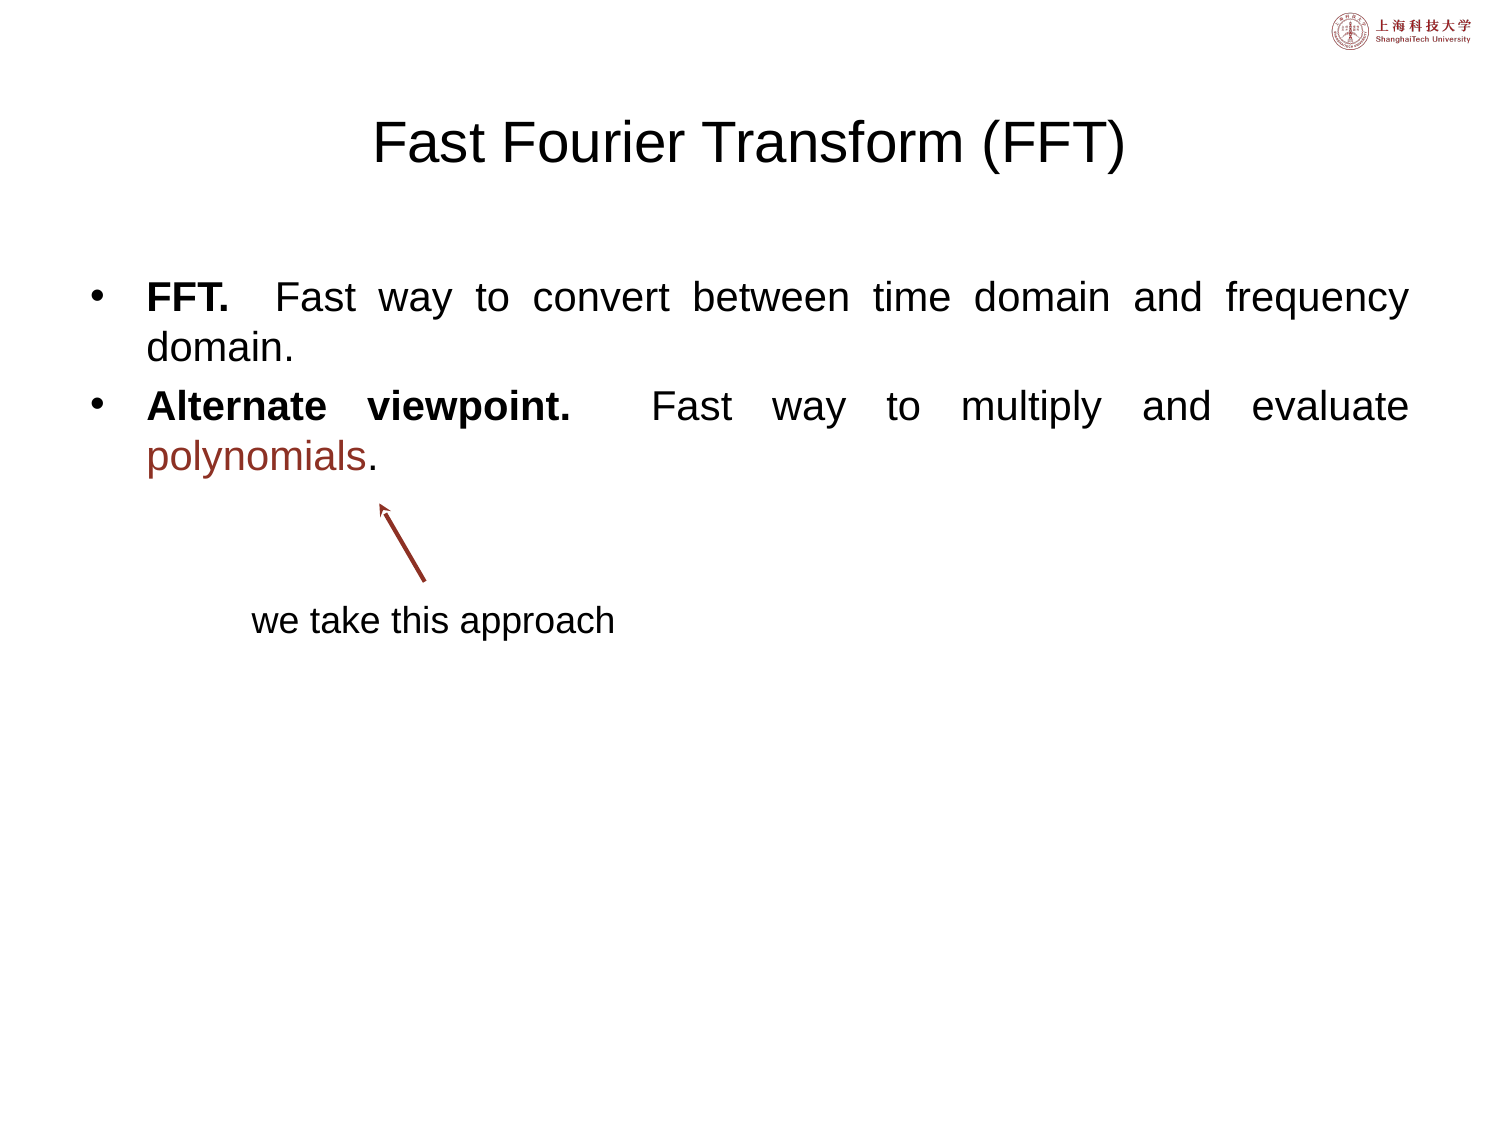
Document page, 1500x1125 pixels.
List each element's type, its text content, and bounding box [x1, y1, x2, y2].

title Fast Fourier Transform (FFT) [74, 44, 1426, 233]
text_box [253, 503, 614, 627]
picture [1327, 0, 1478, 109]
list FFT. Fast way to convert between time domain and frequency domain. Alternate viewpoint. Fast way to multiply and evaluate polynomials. [74, 262, 1426, 1006]
